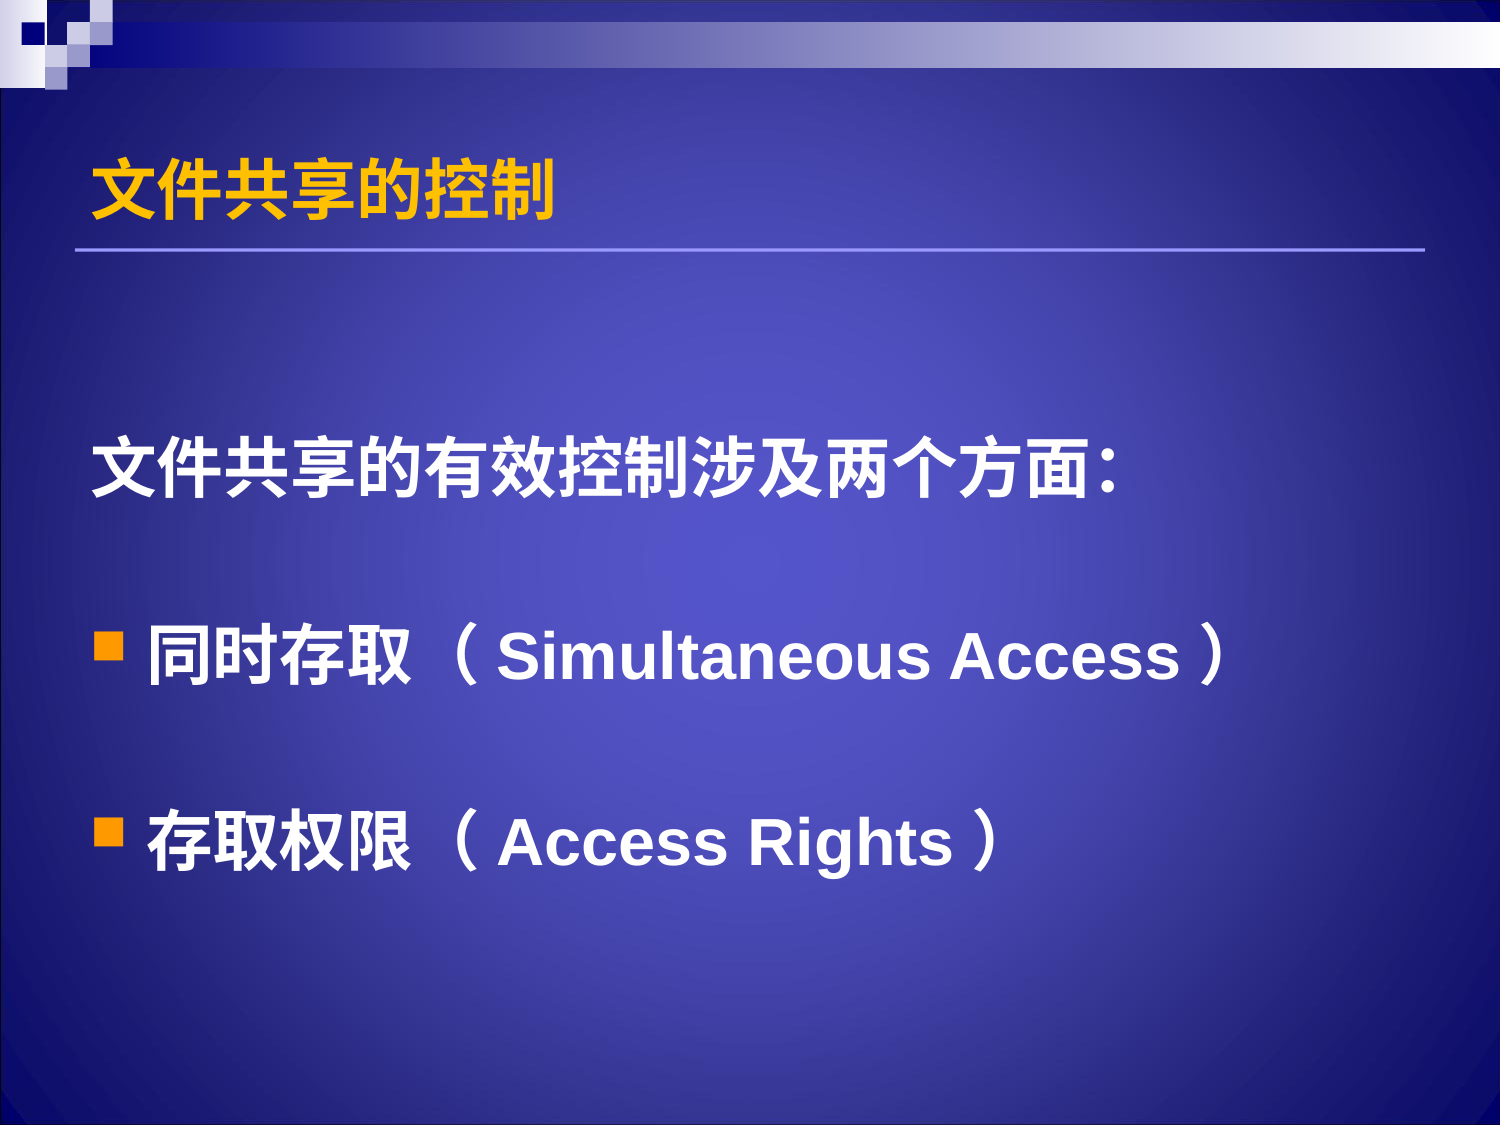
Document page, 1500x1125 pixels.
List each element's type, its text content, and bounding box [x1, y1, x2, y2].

picture [0, 67, 1500, 1125]
picture [113, 0, 1500, 22]
list 文件共享的有效控制涉及两个方面： 同时存取（Simultaneous Access） 存取权限（Access Rights） [75, 324, 1425, 963]
title 文件共享的控制 [75, 75, 1425, 300]
picture [47, 0, 89, 45]
